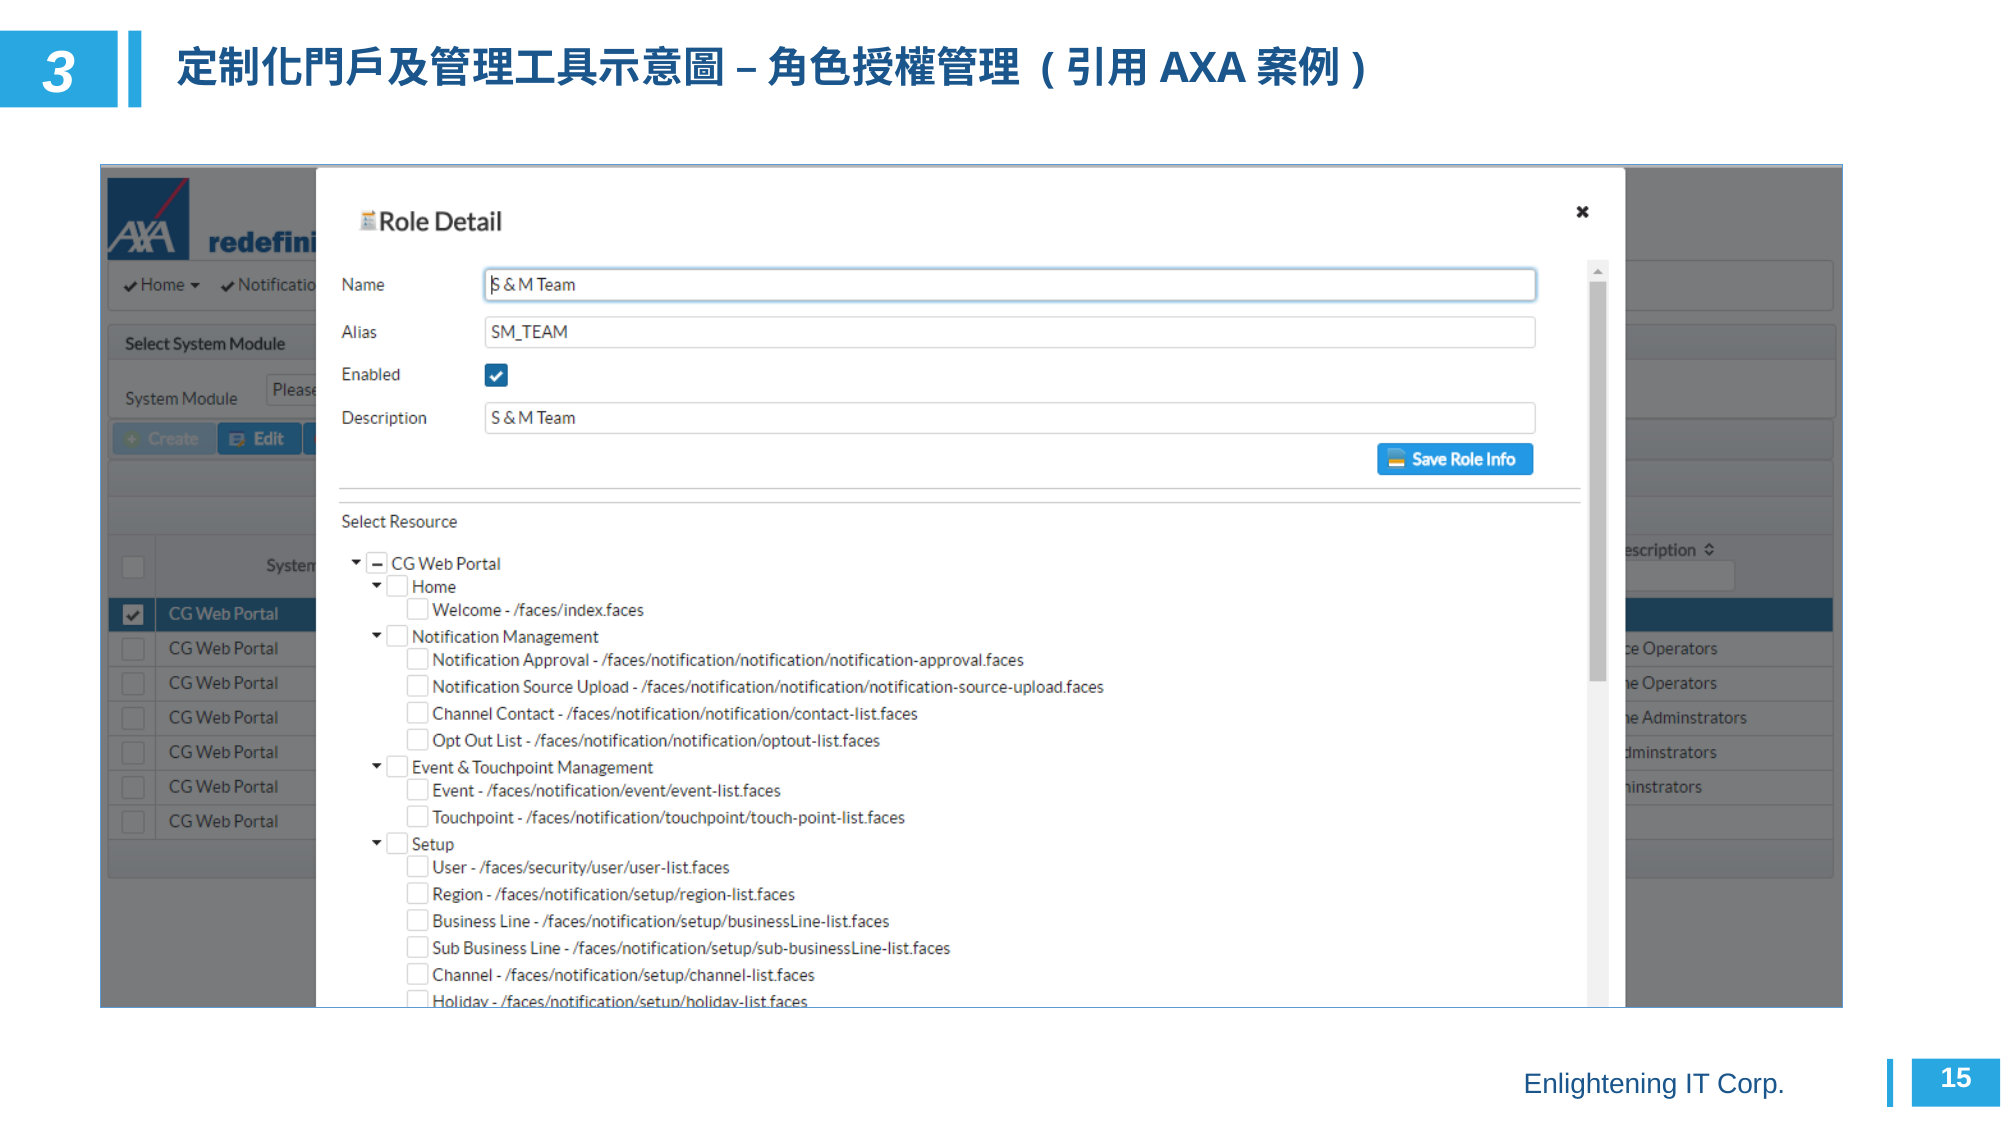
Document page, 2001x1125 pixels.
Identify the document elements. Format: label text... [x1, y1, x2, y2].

picture [100, 164, 1843, 1008]
list 定制化門戶及管理工具示意圖 – 角色授權管理 (引用AXA案例) [161, 30, 1460, 108]
